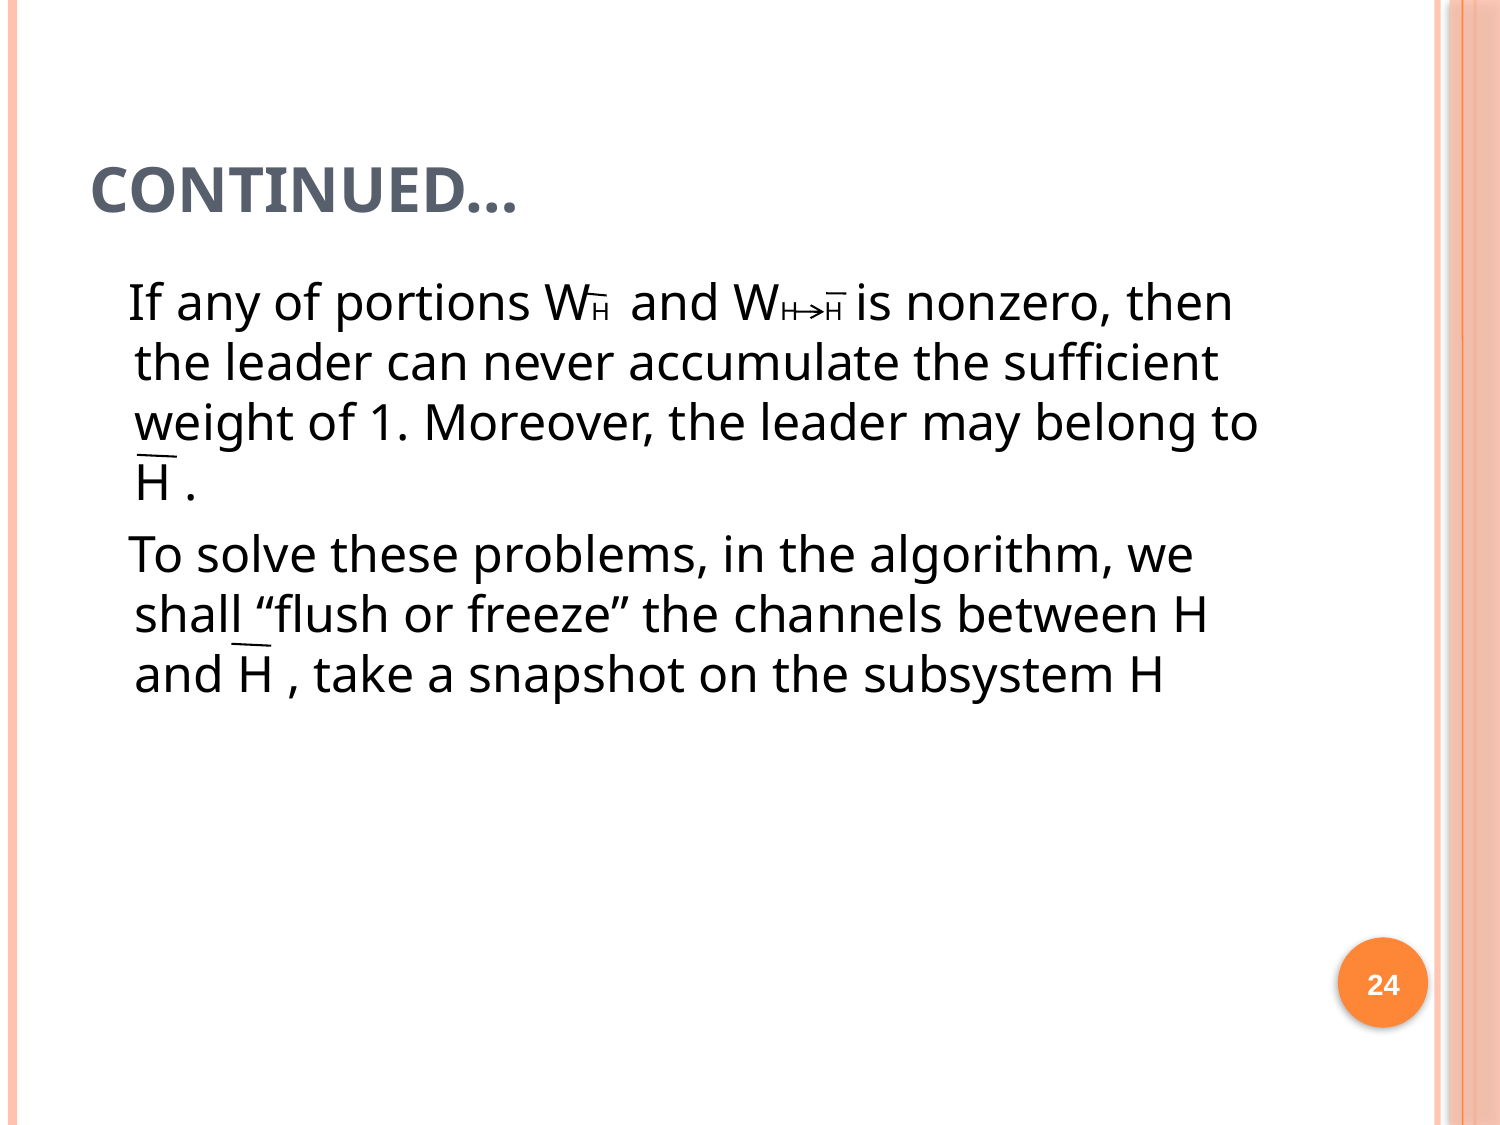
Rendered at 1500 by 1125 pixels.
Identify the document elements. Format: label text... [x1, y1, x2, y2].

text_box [230, 643, 272, 647]
list If any of portions WH and WH H is nonzero, then the leader can never accumulate the sufficient weight of 1. Moreover, the leader may belong to H . To solve these problems, in the algorithm, we shall “flush or freeze” the channels between H and H , take a snapshot on the subsystem H [74, 262, 1301, 1063]
title Continued… [75, 45, 1300, 233]
slide_number 24 [1333, 940, 1434, 1026]
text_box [136, 454, 178, 458]
